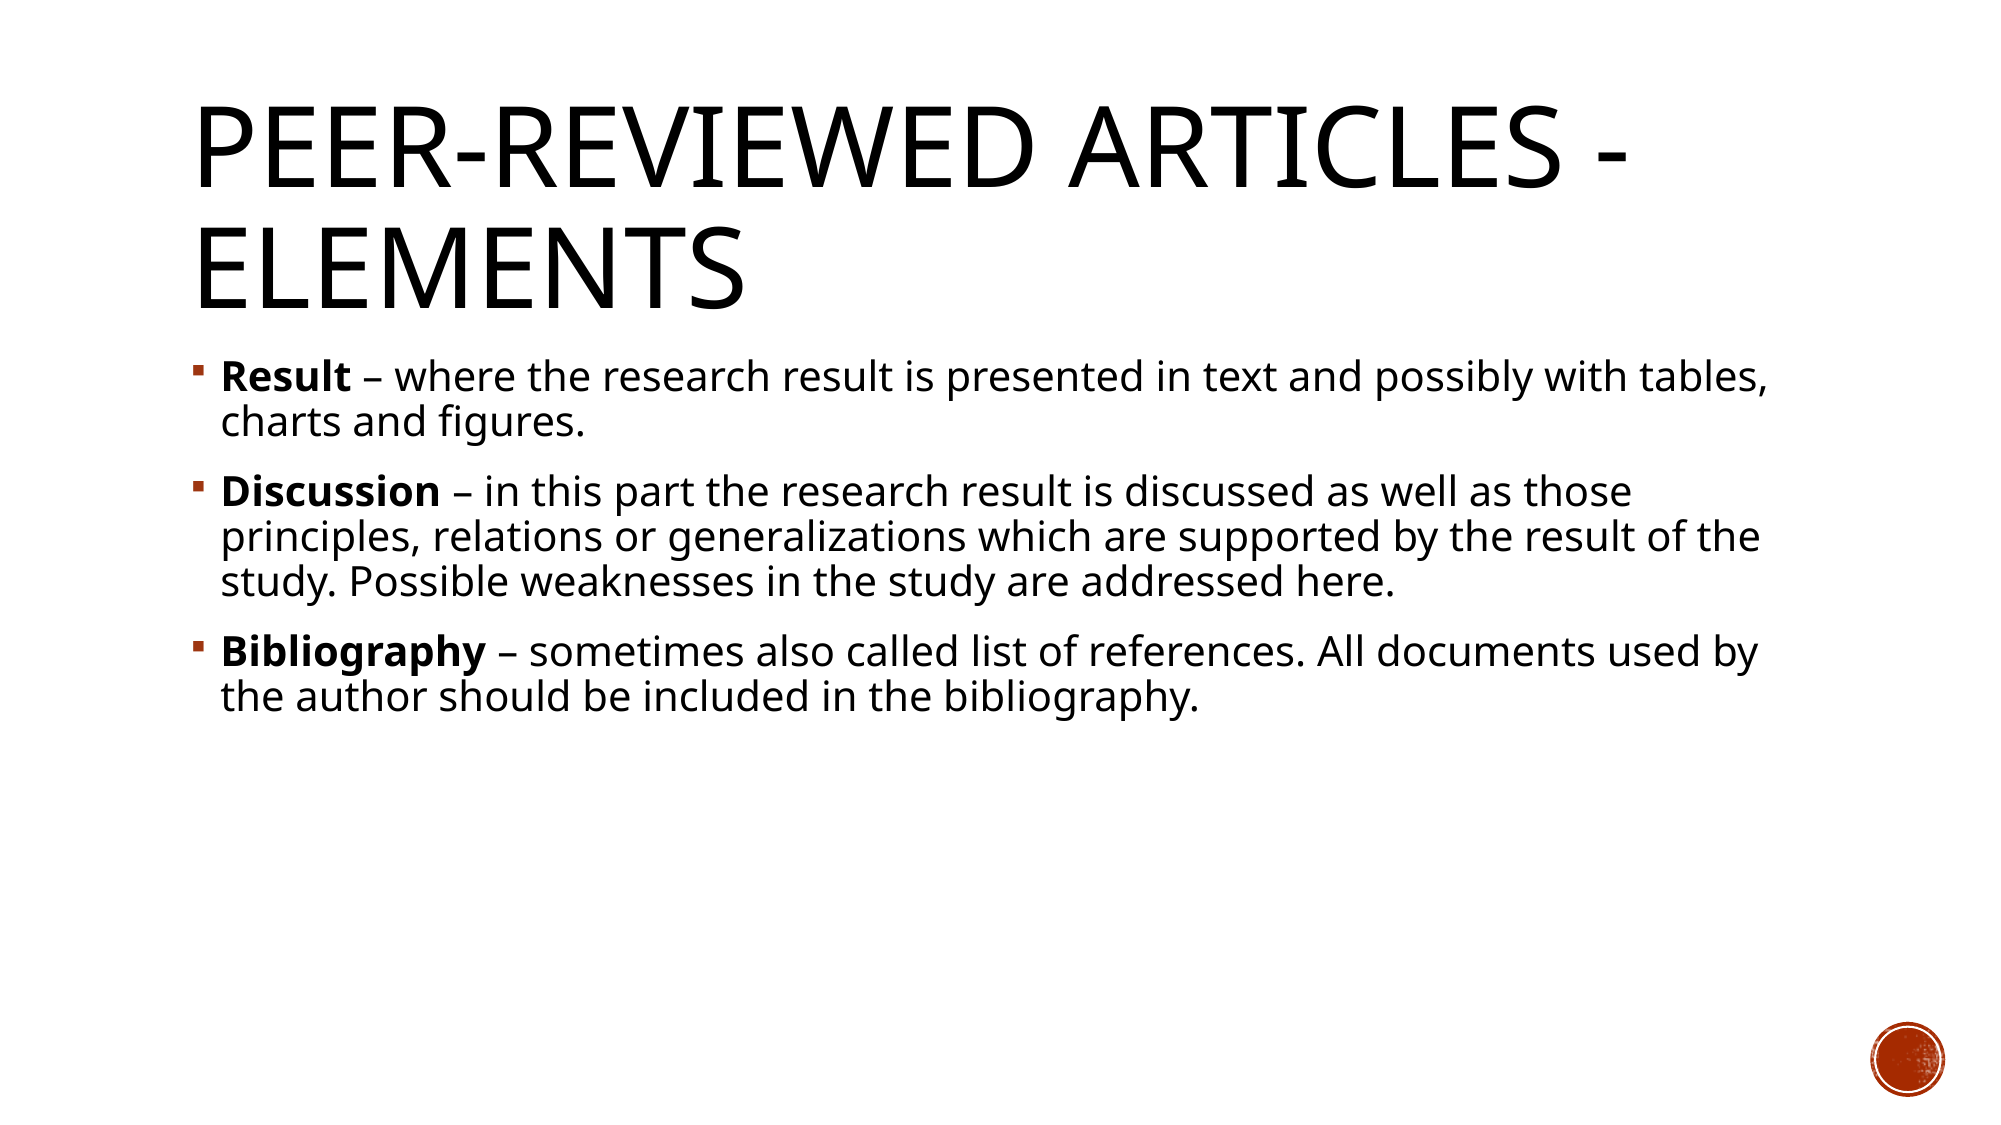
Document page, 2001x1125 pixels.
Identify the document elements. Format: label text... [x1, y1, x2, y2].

list Result – where the research result is presented in text and possibly with tables, charts and figures. Discussion – in this part the research result is discussed as well as those principles, relations or generalizations which are supported by the result of the study. Possible weaknesses in the study are addressed here. Bibliography – sometimes also called list of references. All documents used by the author should be included in the bibliography. [175, 348, 1826, 1013]
title Peer-reviewed articles - elements [175, 79, 1826, 344]
